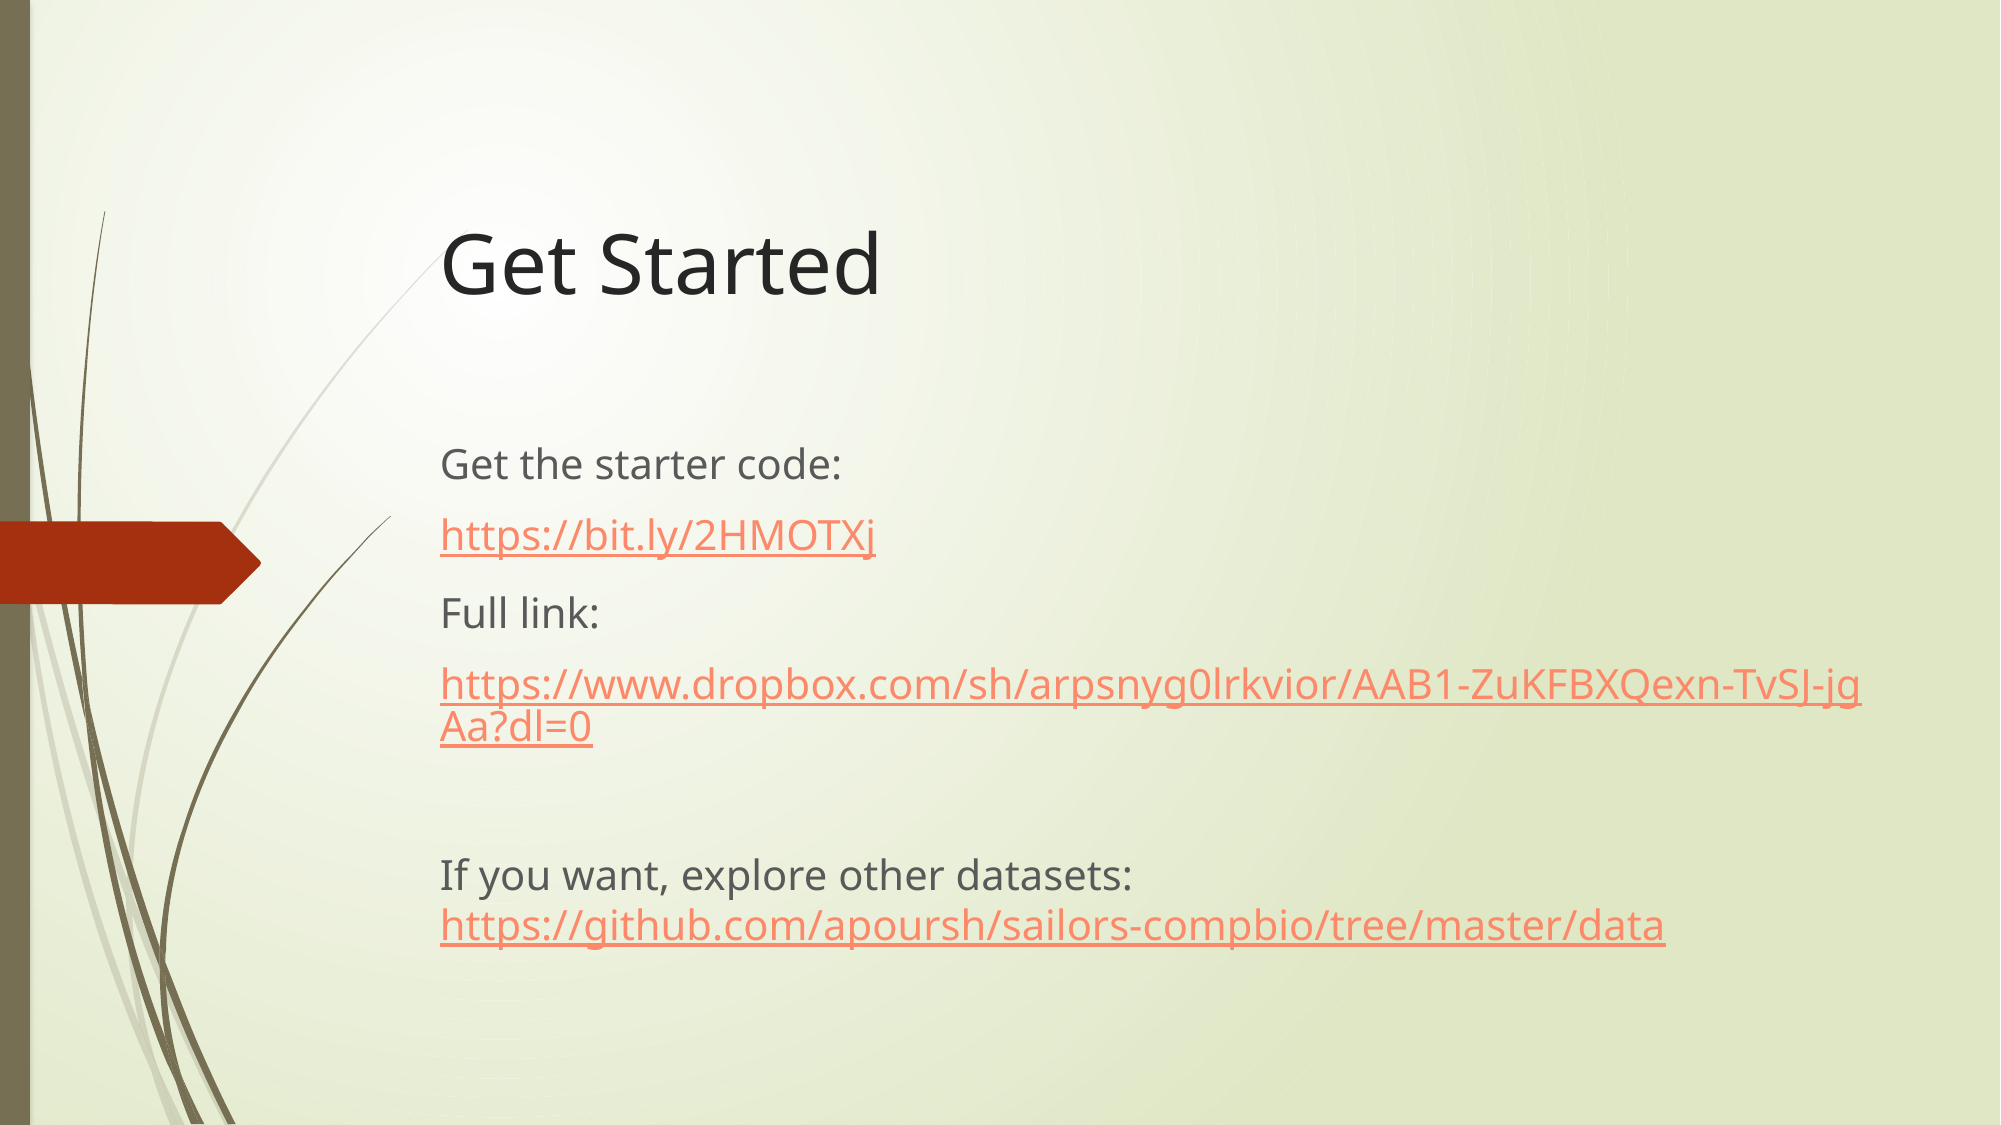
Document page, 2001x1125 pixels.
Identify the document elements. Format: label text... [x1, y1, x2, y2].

list Get the starter code: https://bit.ly/2HMOTXj Full link: https://www.dropbox.com/sh/arpsnyg0lrkvior/AAB1-ZuKFBXQexn-TvSJ-jgAa?dl=0 If you want, explore other datasets: https://github.com/apoursh/sailors-compbio/tree/master/data [424, 430, 1888, 943]
title Get Started [424, 78, 1888, 320]
